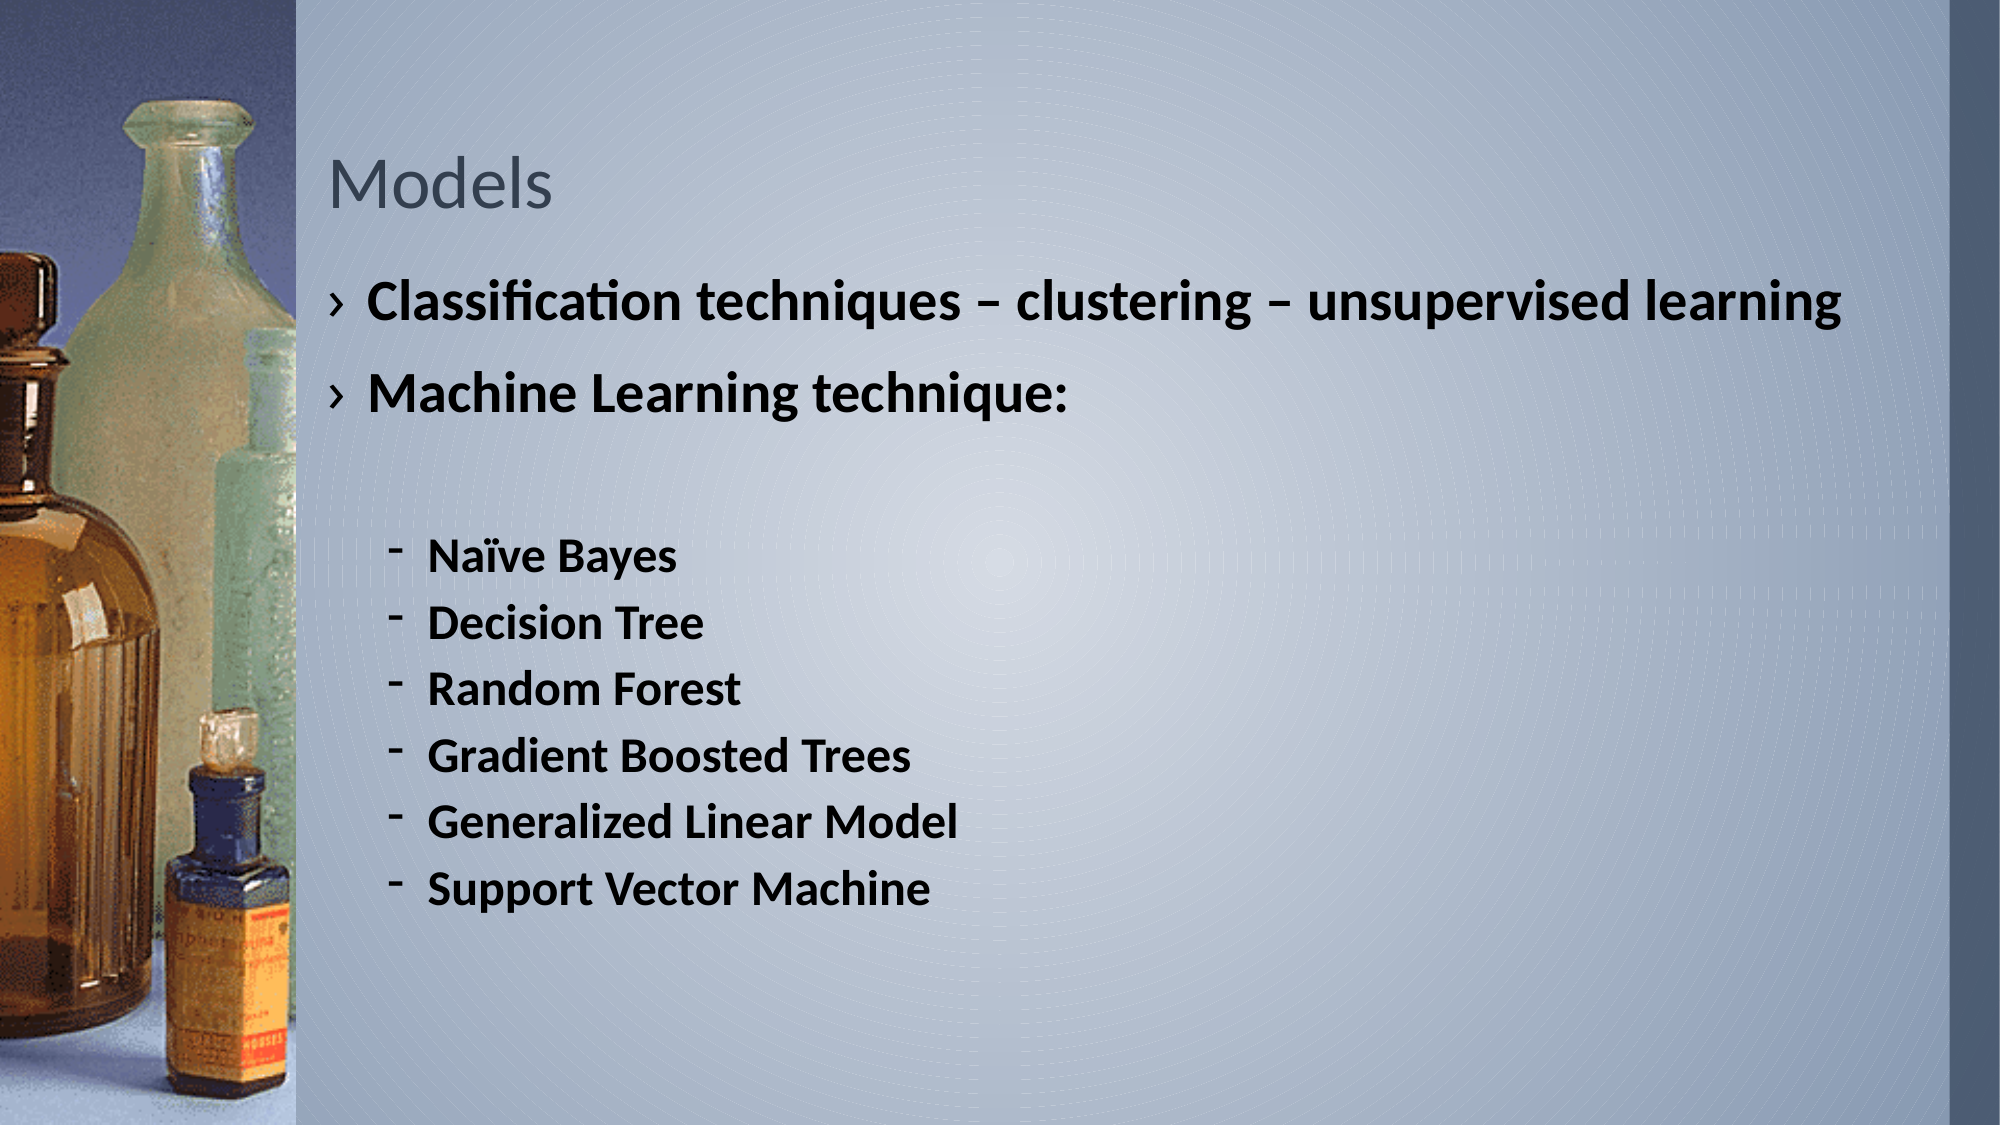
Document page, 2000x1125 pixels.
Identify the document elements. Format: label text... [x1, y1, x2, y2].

list Classification techniques – clustering – unsupervised learning Machine Learning technique: Naïve Bayes Decision Tree Random Forest Gradient Boosted Trees Generalized Linear Model Support Vector Machine [312, 262, 1867, 1013]
picture [0, 0, 296, 1125]
title Models [312, 29, 1867, 233]
